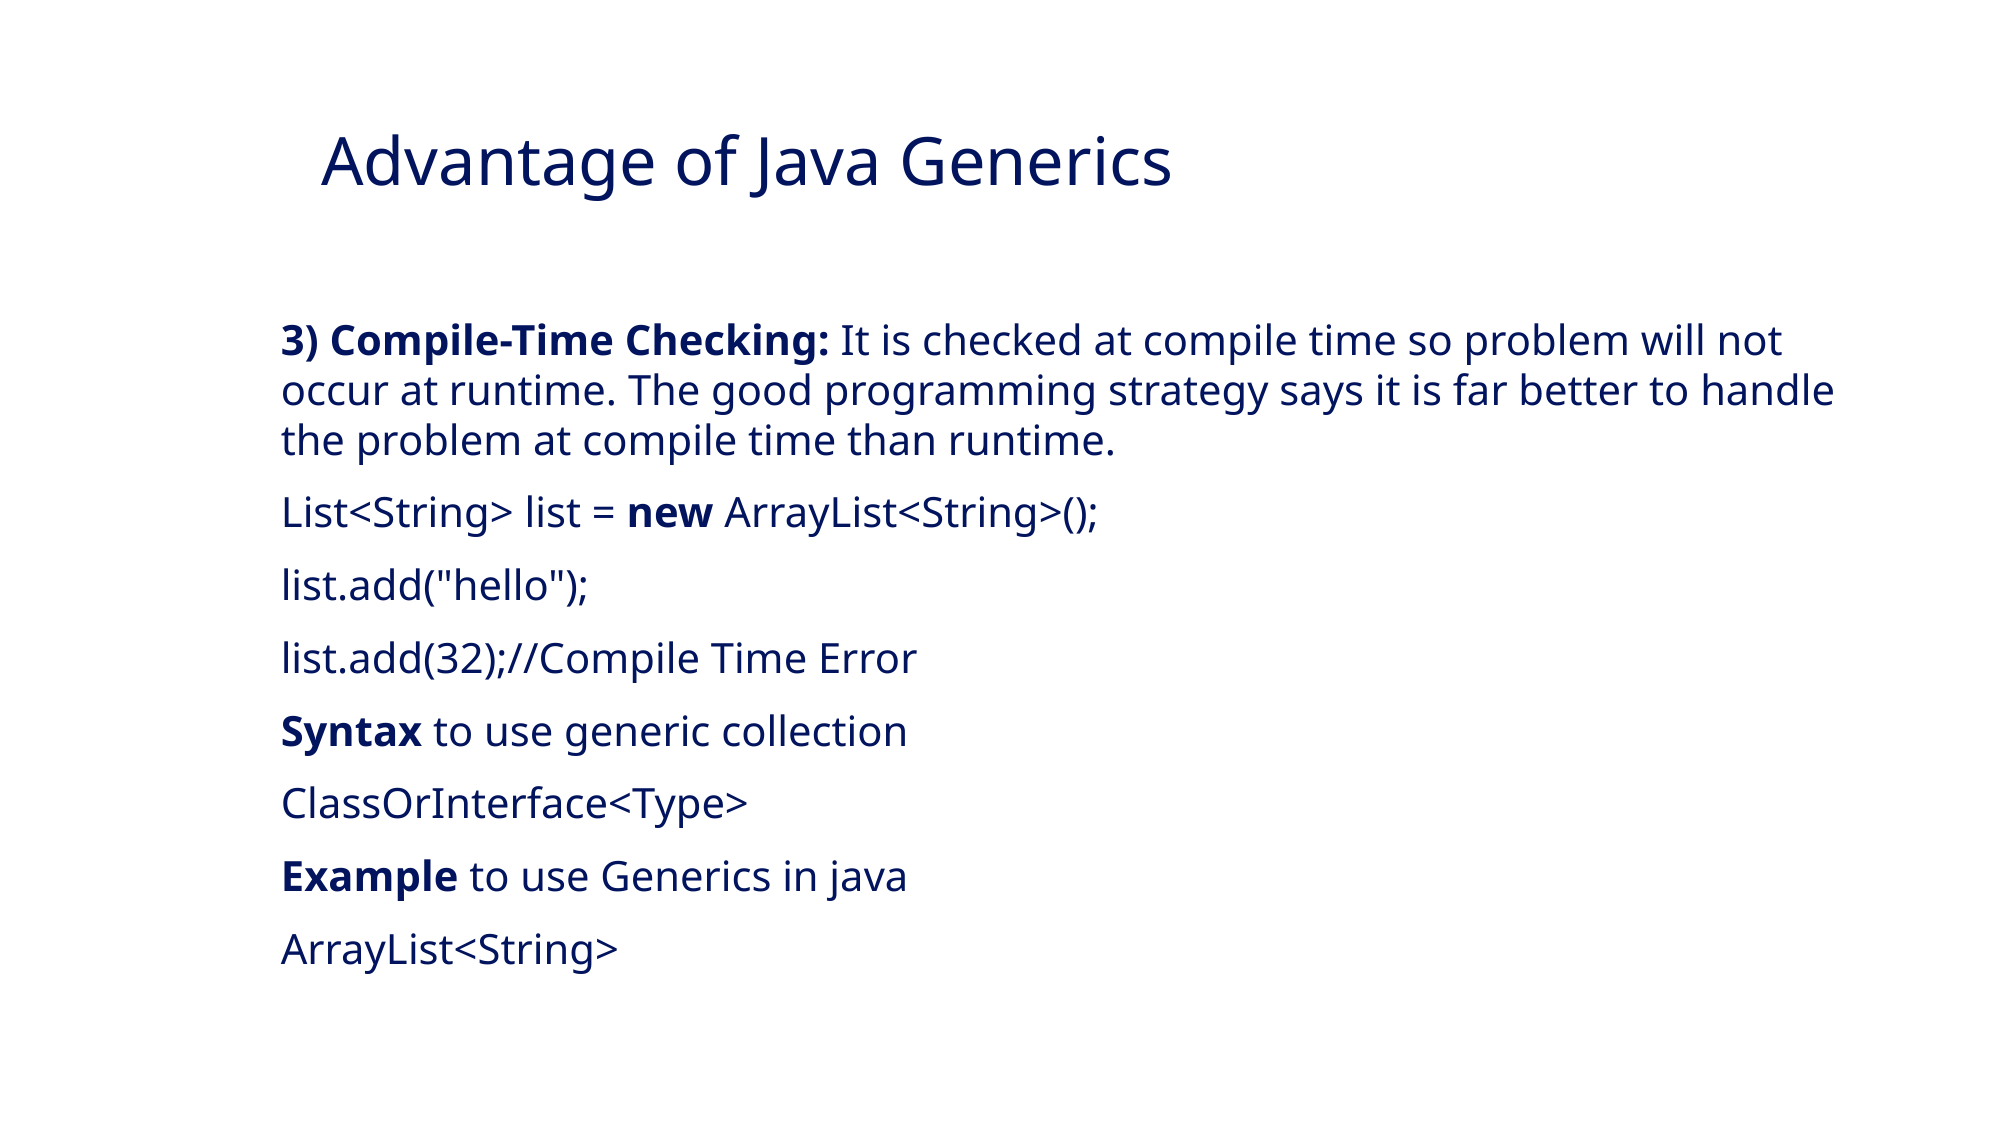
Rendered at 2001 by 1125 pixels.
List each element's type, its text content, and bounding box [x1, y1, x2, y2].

list 3) Compile-Time Checking: It is checked at compile time so problem will not occur at runtime. The good programming strategy says it is far better to handle the problem at compile time than runtime. List<String> list = new ArrayList<String>(); list.add("hello"); list.add(32);//Compile Time Error Syntax to use generic collection ClassOrInterface<Type> Example to use Generics in java ArrayList<String> [280, 313, 1882, 1007]
list Advantage of Java Generics [321, 118, 1426, 267]
